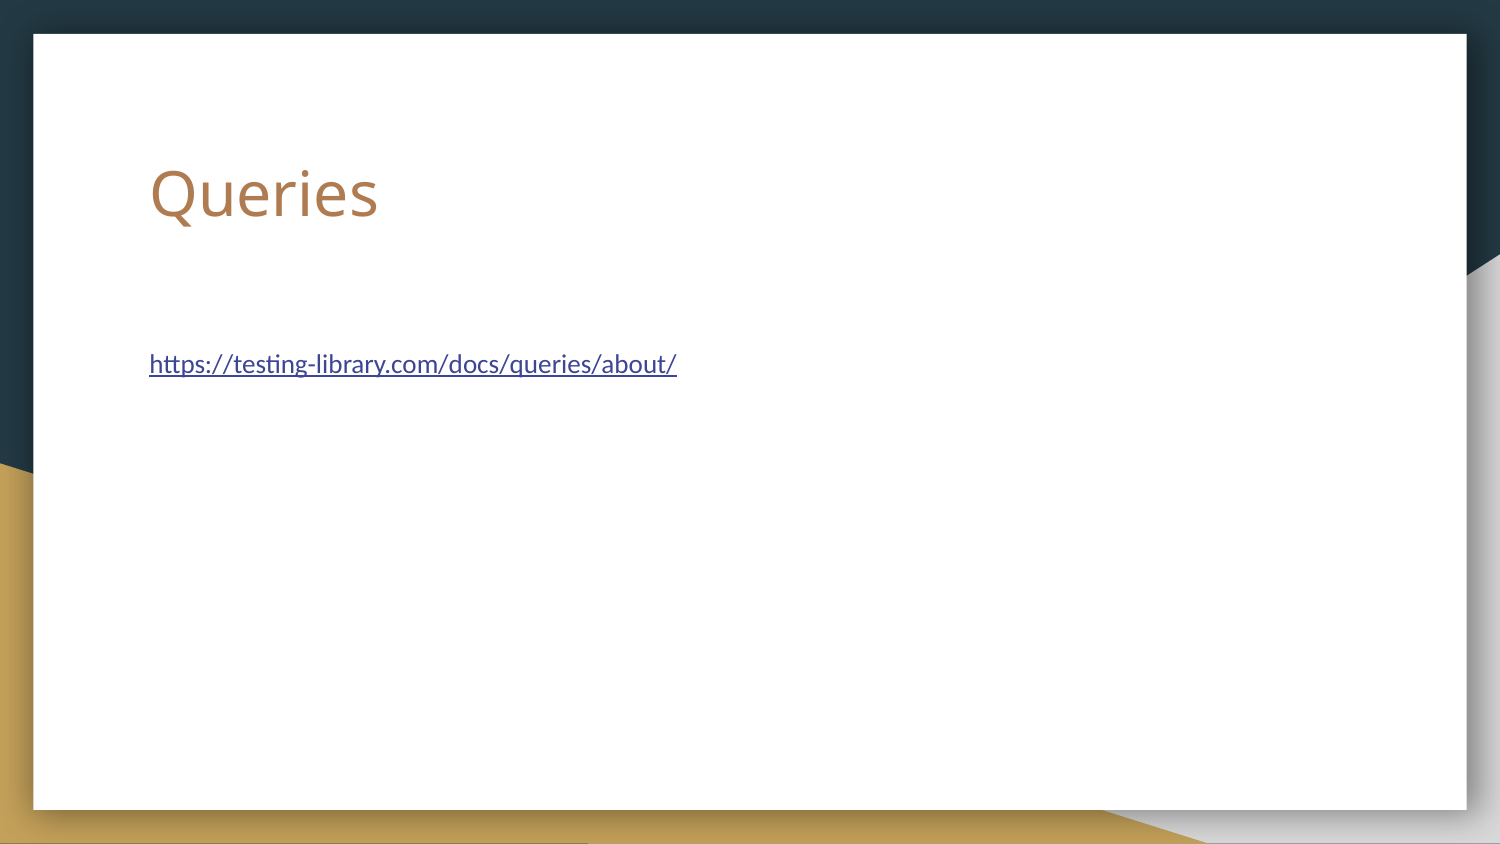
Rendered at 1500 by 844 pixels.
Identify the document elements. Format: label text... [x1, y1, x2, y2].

list https://testing-library.com/docs/queries/about/ [134, 326, 1366, 729]
title Queries [134, 138, 1366, 296]
